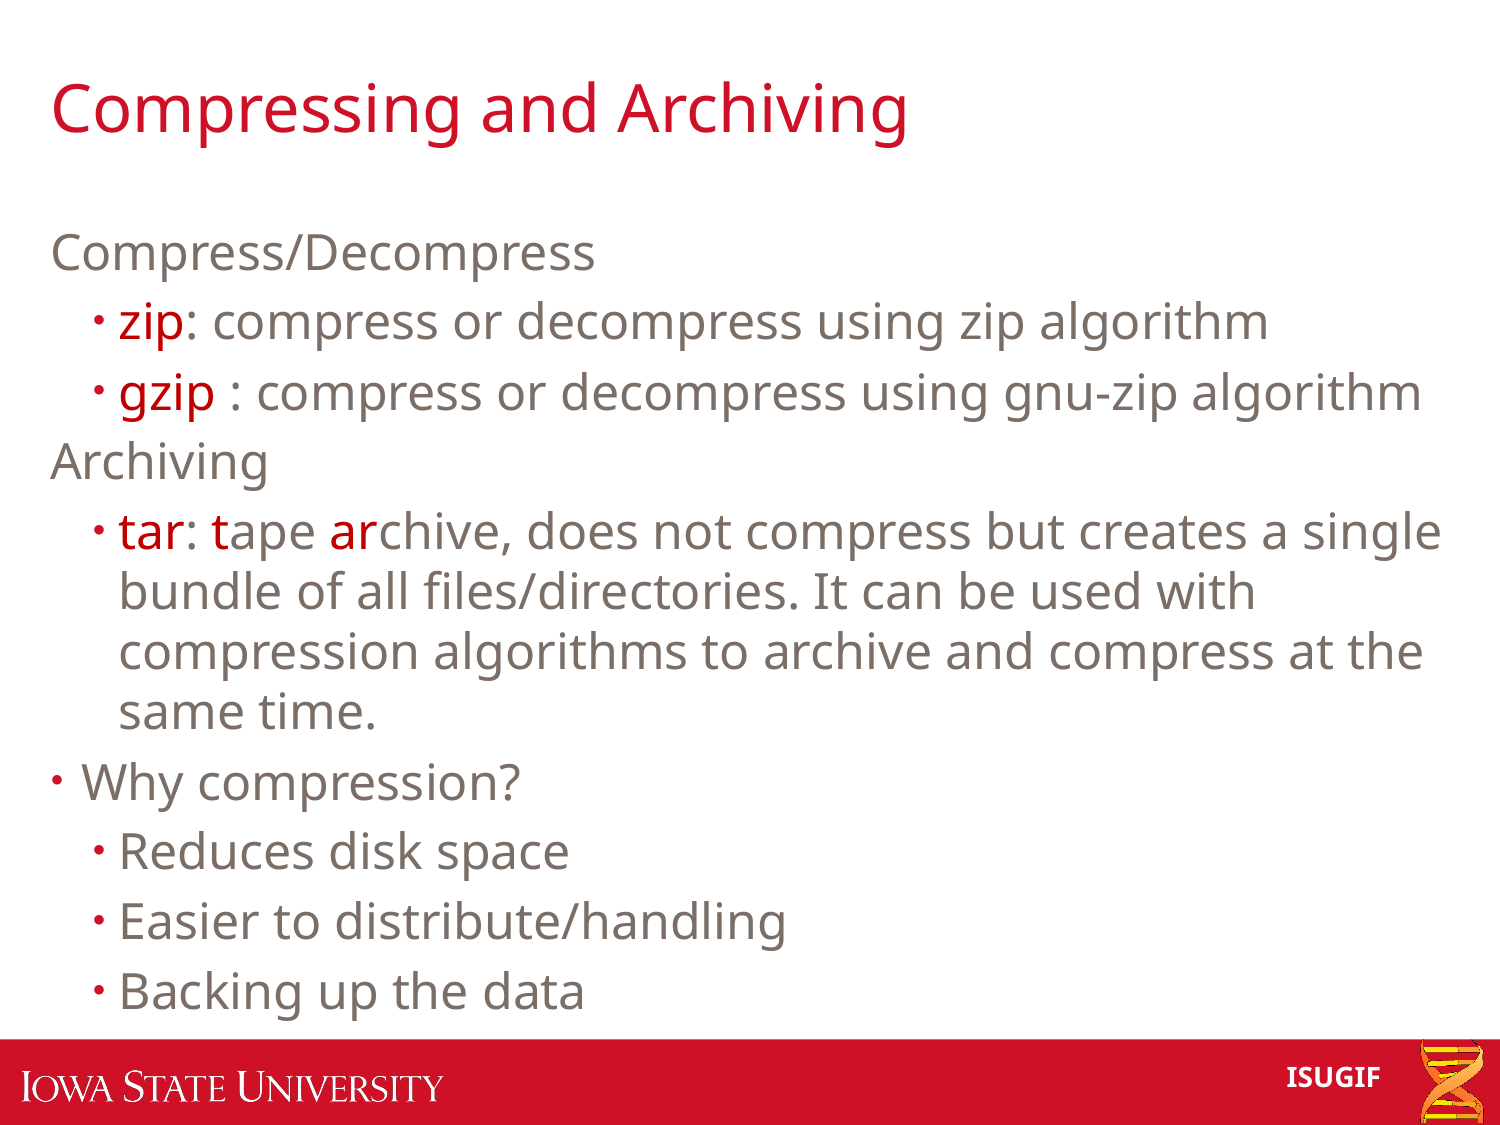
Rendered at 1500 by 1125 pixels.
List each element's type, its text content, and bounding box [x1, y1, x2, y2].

title Compressing and Archiving [34, 12, 1311, 201]
picture [21, 1070, 444, 1106]
list Compress/Decompress zip: compress or decompress using zip algorithm gzip : compress or decompress using gnu-zip algorithm Archiving tar: tape archive, does not compress but creates a single bundle of all files/directories. It can be used with compression algorithms to archive and compress at the same time. Why compression? Reduces disk space Easier to distribute/handling Backing up the data [34, 212, 1476, 976]
picture [1413, 1039, 1491, 1125]
